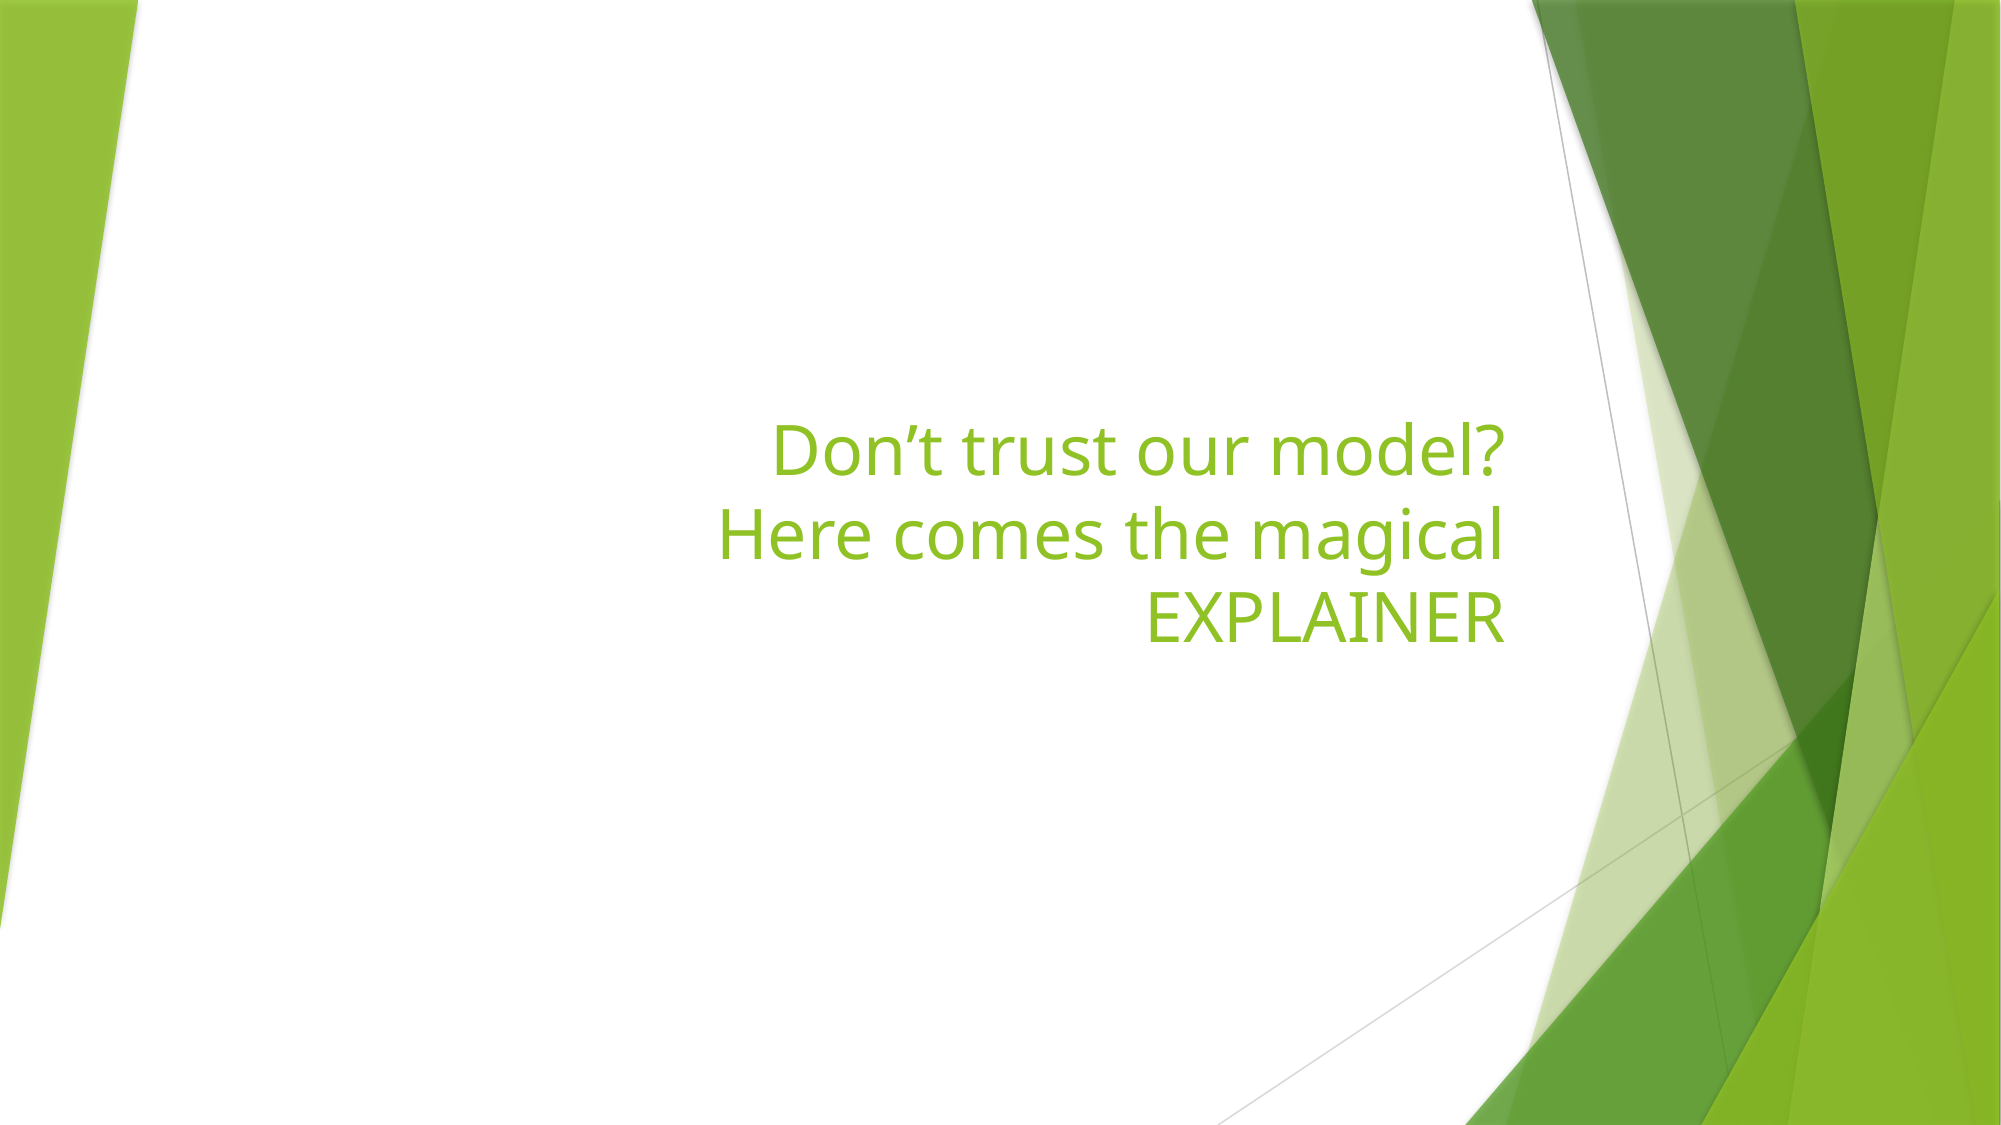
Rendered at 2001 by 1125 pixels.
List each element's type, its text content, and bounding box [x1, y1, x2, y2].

title Don’t trust our model? Here comes the magical EXPLAINER [247, 394, 1522, 665]
